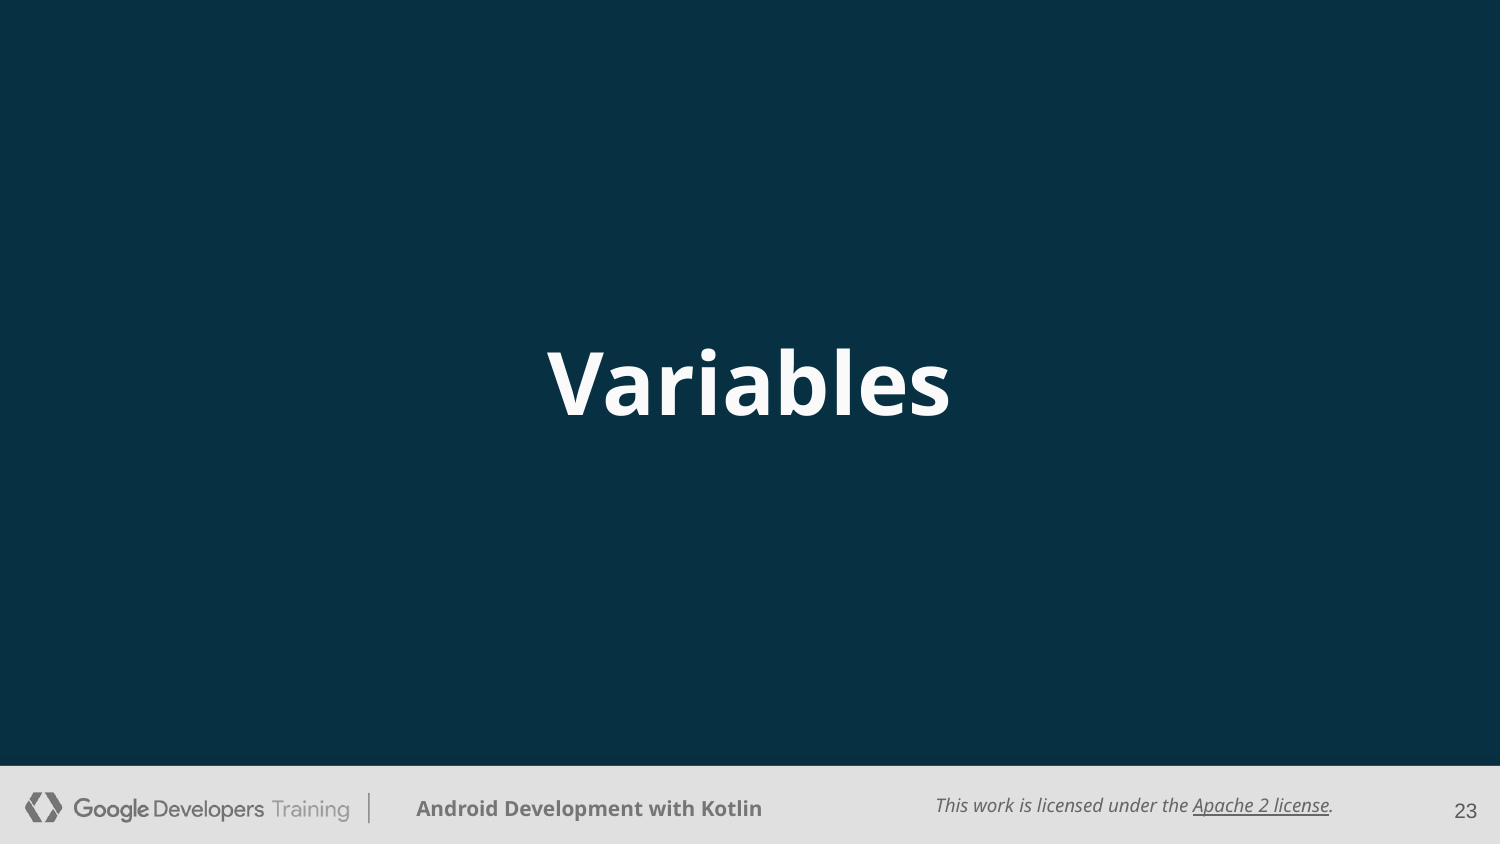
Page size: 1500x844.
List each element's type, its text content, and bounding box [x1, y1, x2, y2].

picture [0, 0, 1500, 844]
slide_number ‹#› [1402, 777, 1493, 842]
title Variables [51, 0, 1449, 762]
